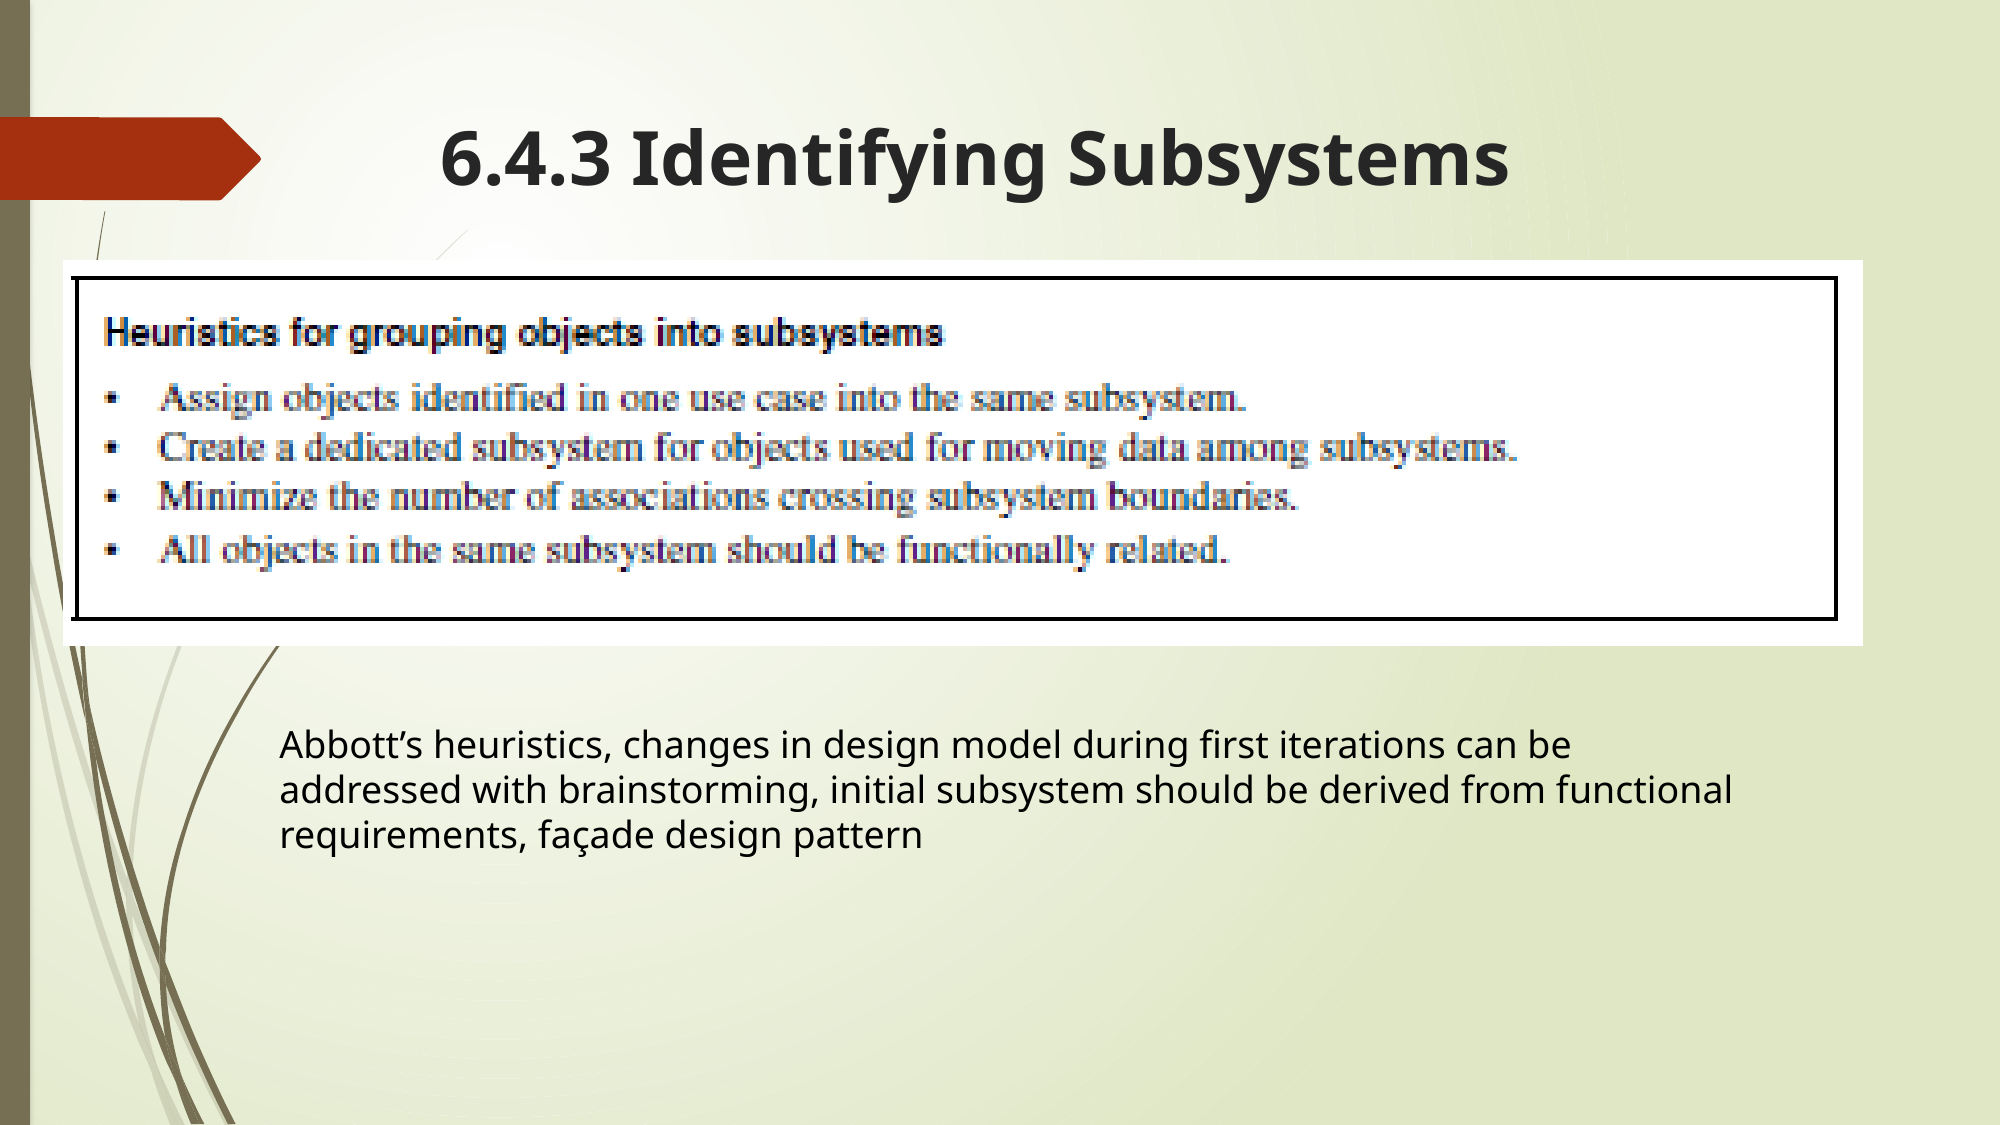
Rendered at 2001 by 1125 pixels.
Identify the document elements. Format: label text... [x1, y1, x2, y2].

title 6.4.3 Identifying Subsystems [425, 102, 1888, 313]
picture [63, 259, 1863, 647]
text_box Abbott’s heuristics, changes in design model during first iterations can be addressed with brainstorming, initial subsystem should be derived from functional requirements, façade design pattern [264, 713, 1773, 864]
